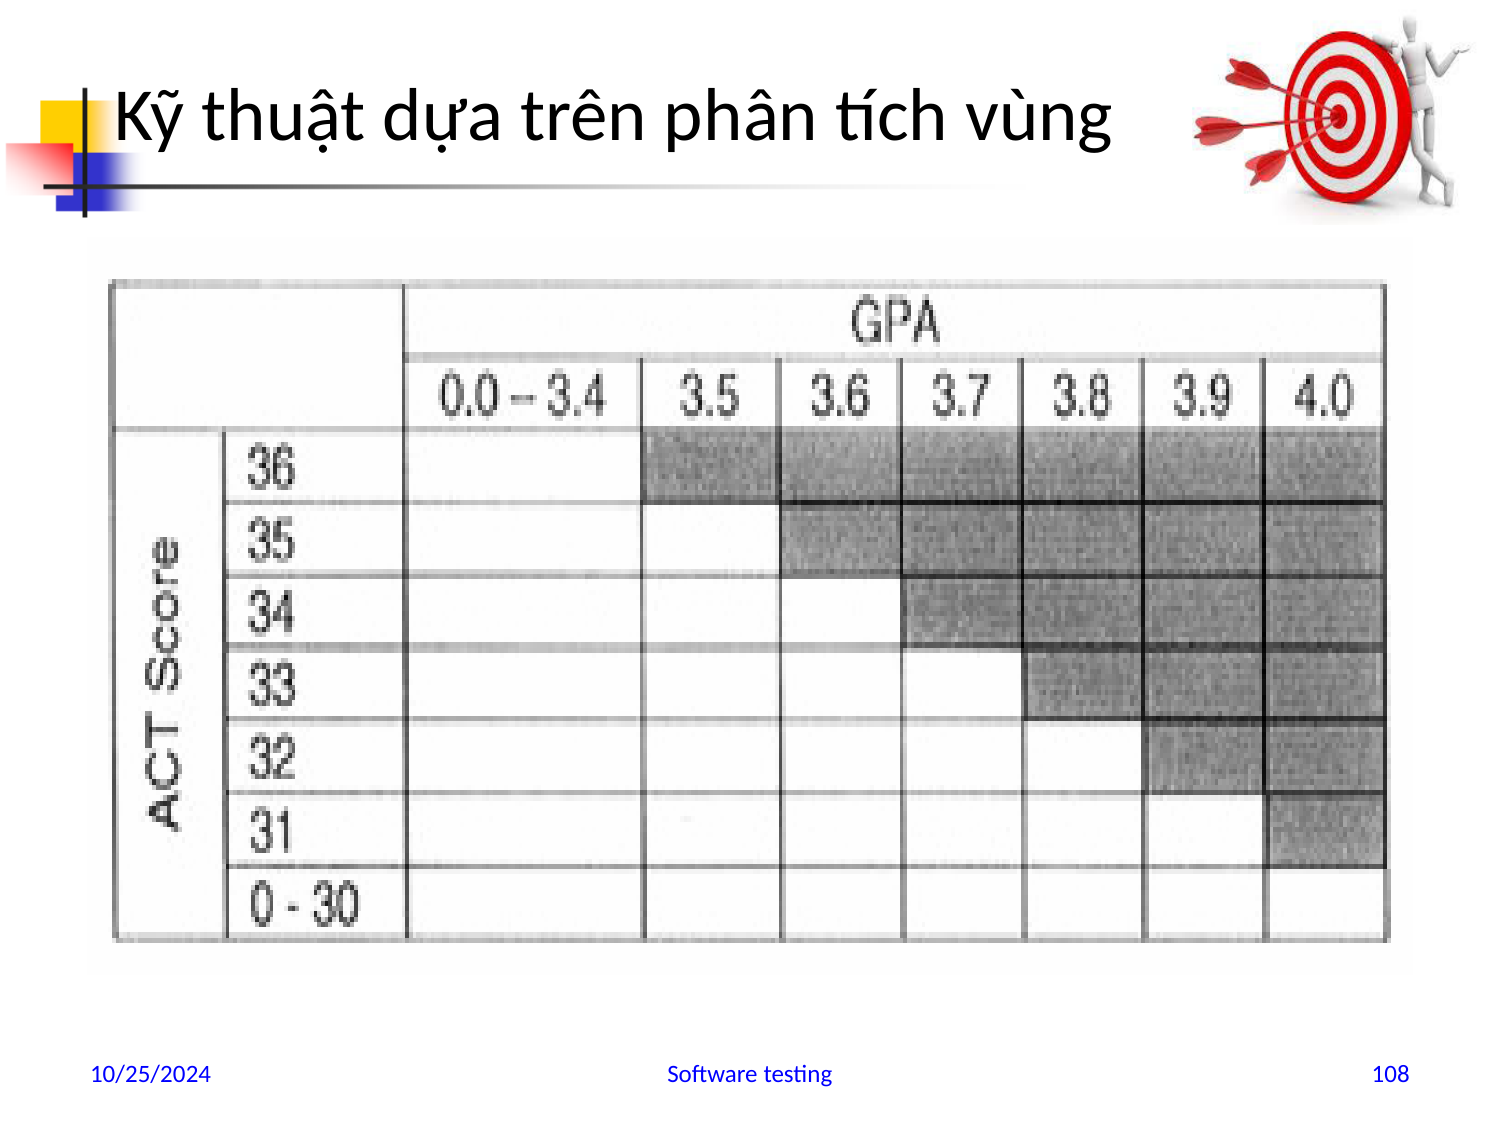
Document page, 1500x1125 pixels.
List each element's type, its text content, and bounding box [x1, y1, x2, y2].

picture [1174, 0, 1500, 226]
title Kỹ thuật dựa trên phân tích vùng [99, 45, 1169, 175]
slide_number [75, 1042, 425, 1103]
picture [87, 237, 1413, 976]
footer Software testing [512, 1042, 988, 1103]
slide_number 108 [1074, 1042, 1425, 1103]
picture [0, 74, 1091, 232]
